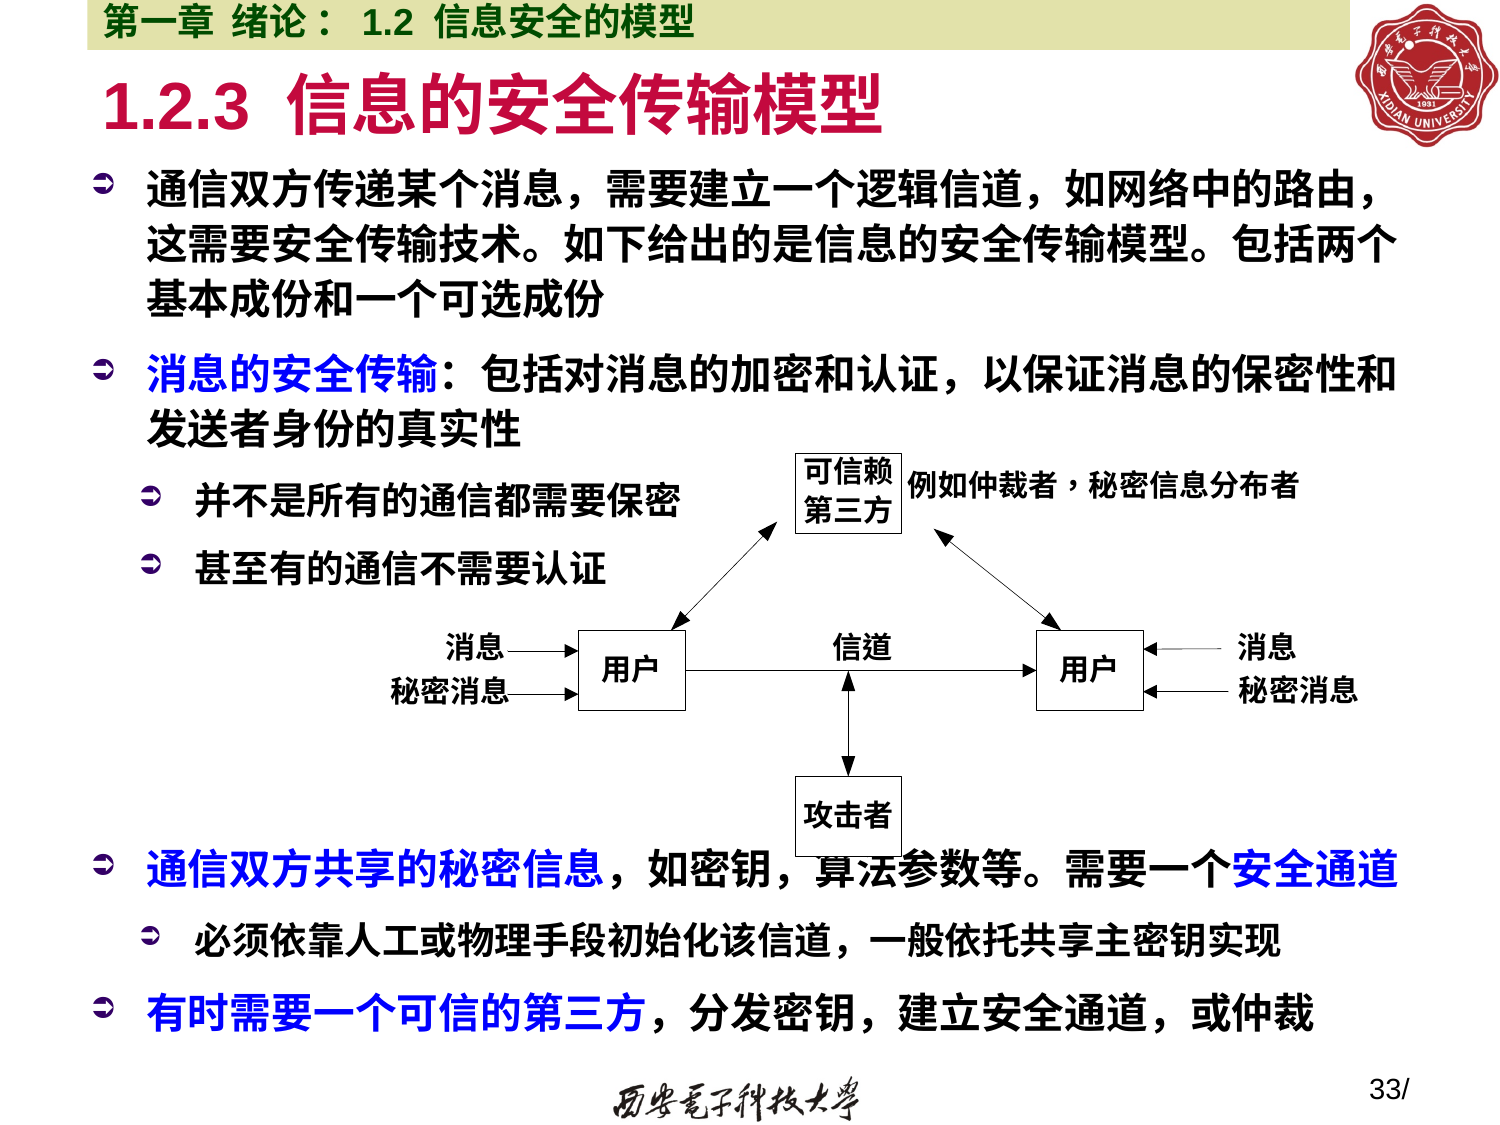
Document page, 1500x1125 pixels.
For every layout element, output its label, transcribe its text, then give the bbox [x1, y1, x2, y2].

text_box 第一章 绪论 ：1.2 信息安全的模型 [87, 0, 1350, 50]
picture [612, 1076, 863, 1125]
list 通信双方传递某个消息，需要建立一个逻辑信道，如网络中的路由，这需要安全传输技术。如下给出的是信息的安全传输模型。包括两个基本成份和一个可选成份 消息的安全传输：包括对消息的加密和认证，以保证消息的保密性和发送者身份的真实性 并不是所有的通信都需要保密 甚至有的通信不需要认证 通信双方共享的秘密信息，如密钥，算法参数等。需要一个安全通道 必须依靠人工或物理手段初始化该信道，一般依托共享主密钥实现 有时需要一个可信的第三方，分发密钥，建立安全通道，或仲裁 [74, 149, 1426, 1076]
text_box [374, 449, 1376, 860]
picture [1350, 0, 1500, 150]
slide_number 33/ [1074, 1062, 1426, 1113]
title 1.2.3 信息的安全传输模型 [87, 62, 1351, 149]
